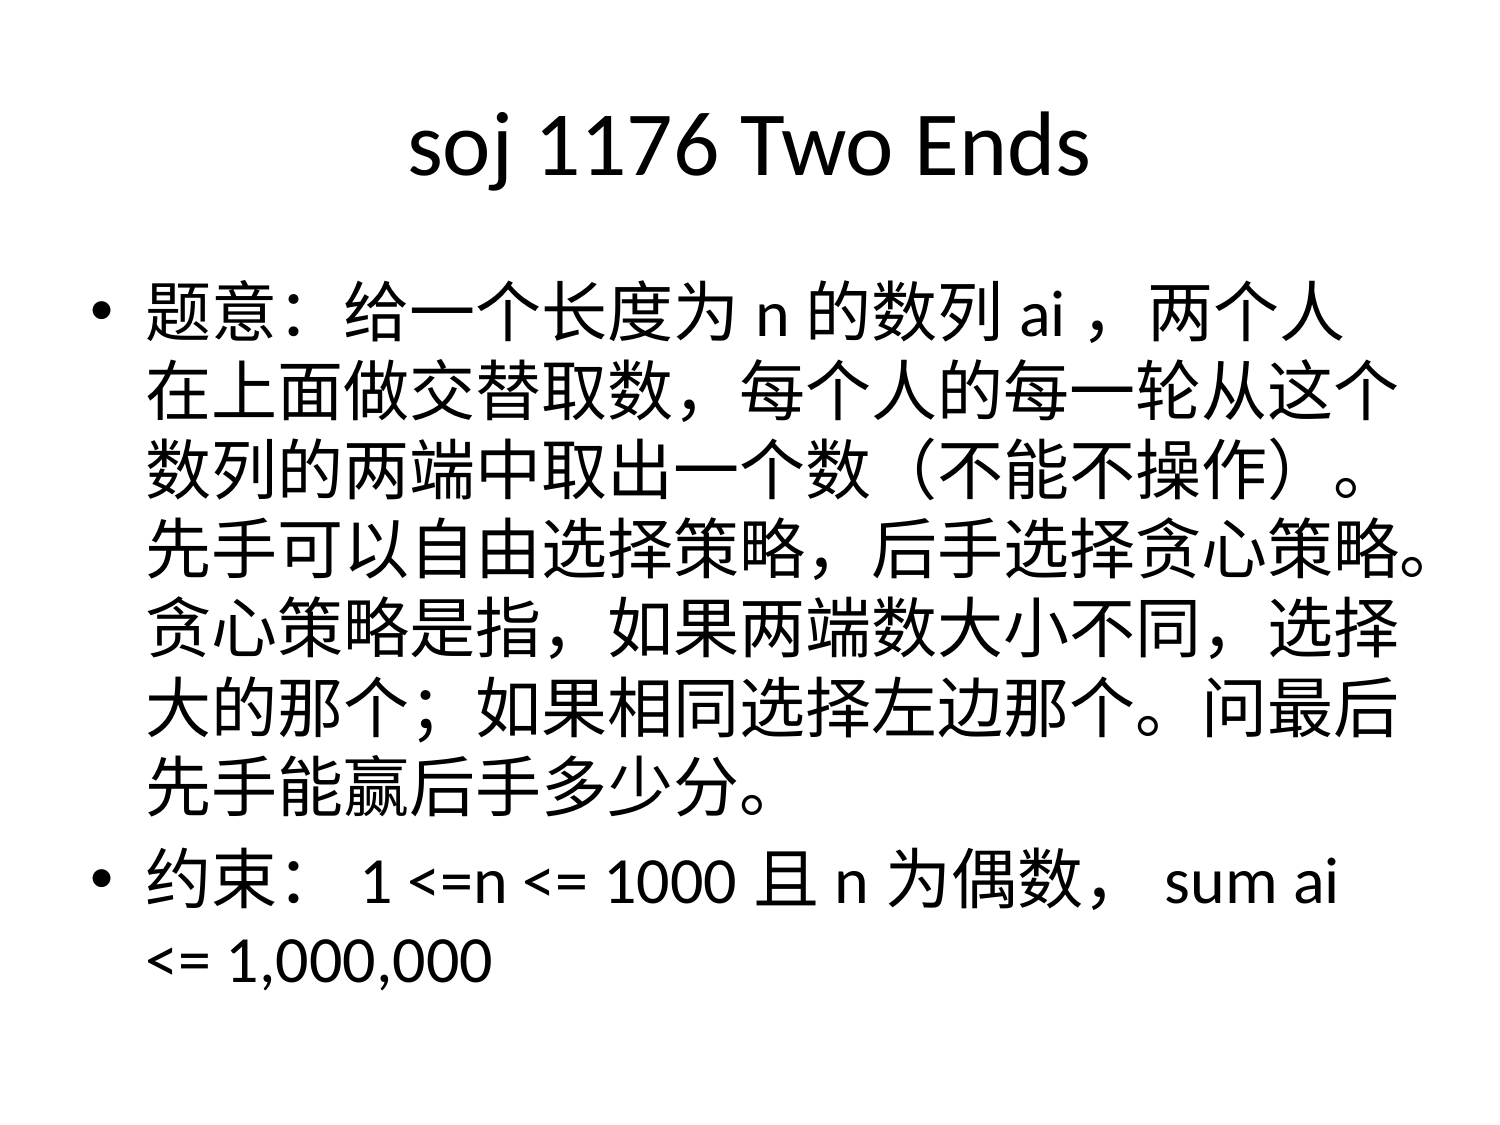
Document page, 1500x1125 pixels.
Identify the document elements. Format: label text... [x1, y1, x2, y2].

list 题意：给一个长度为n的数列ai，两个人在上面做交替取数，每个人的每一轮从这个数列的两端中取出一个数（不能不操作）。先手可以自由选择策略，后手选择贪心策略。贪心策略是指，如果两端数大小不同，选择大的那个；如果相同选择左边那个。问最后先手能赢后手多少分。 约束：1 <=n <= 1000且n为偶数，sum ai <= 1,000,000 [75, 262, 1425, 1005]
title soj 1176 Two Ends [75, 45, 1425, 233]
